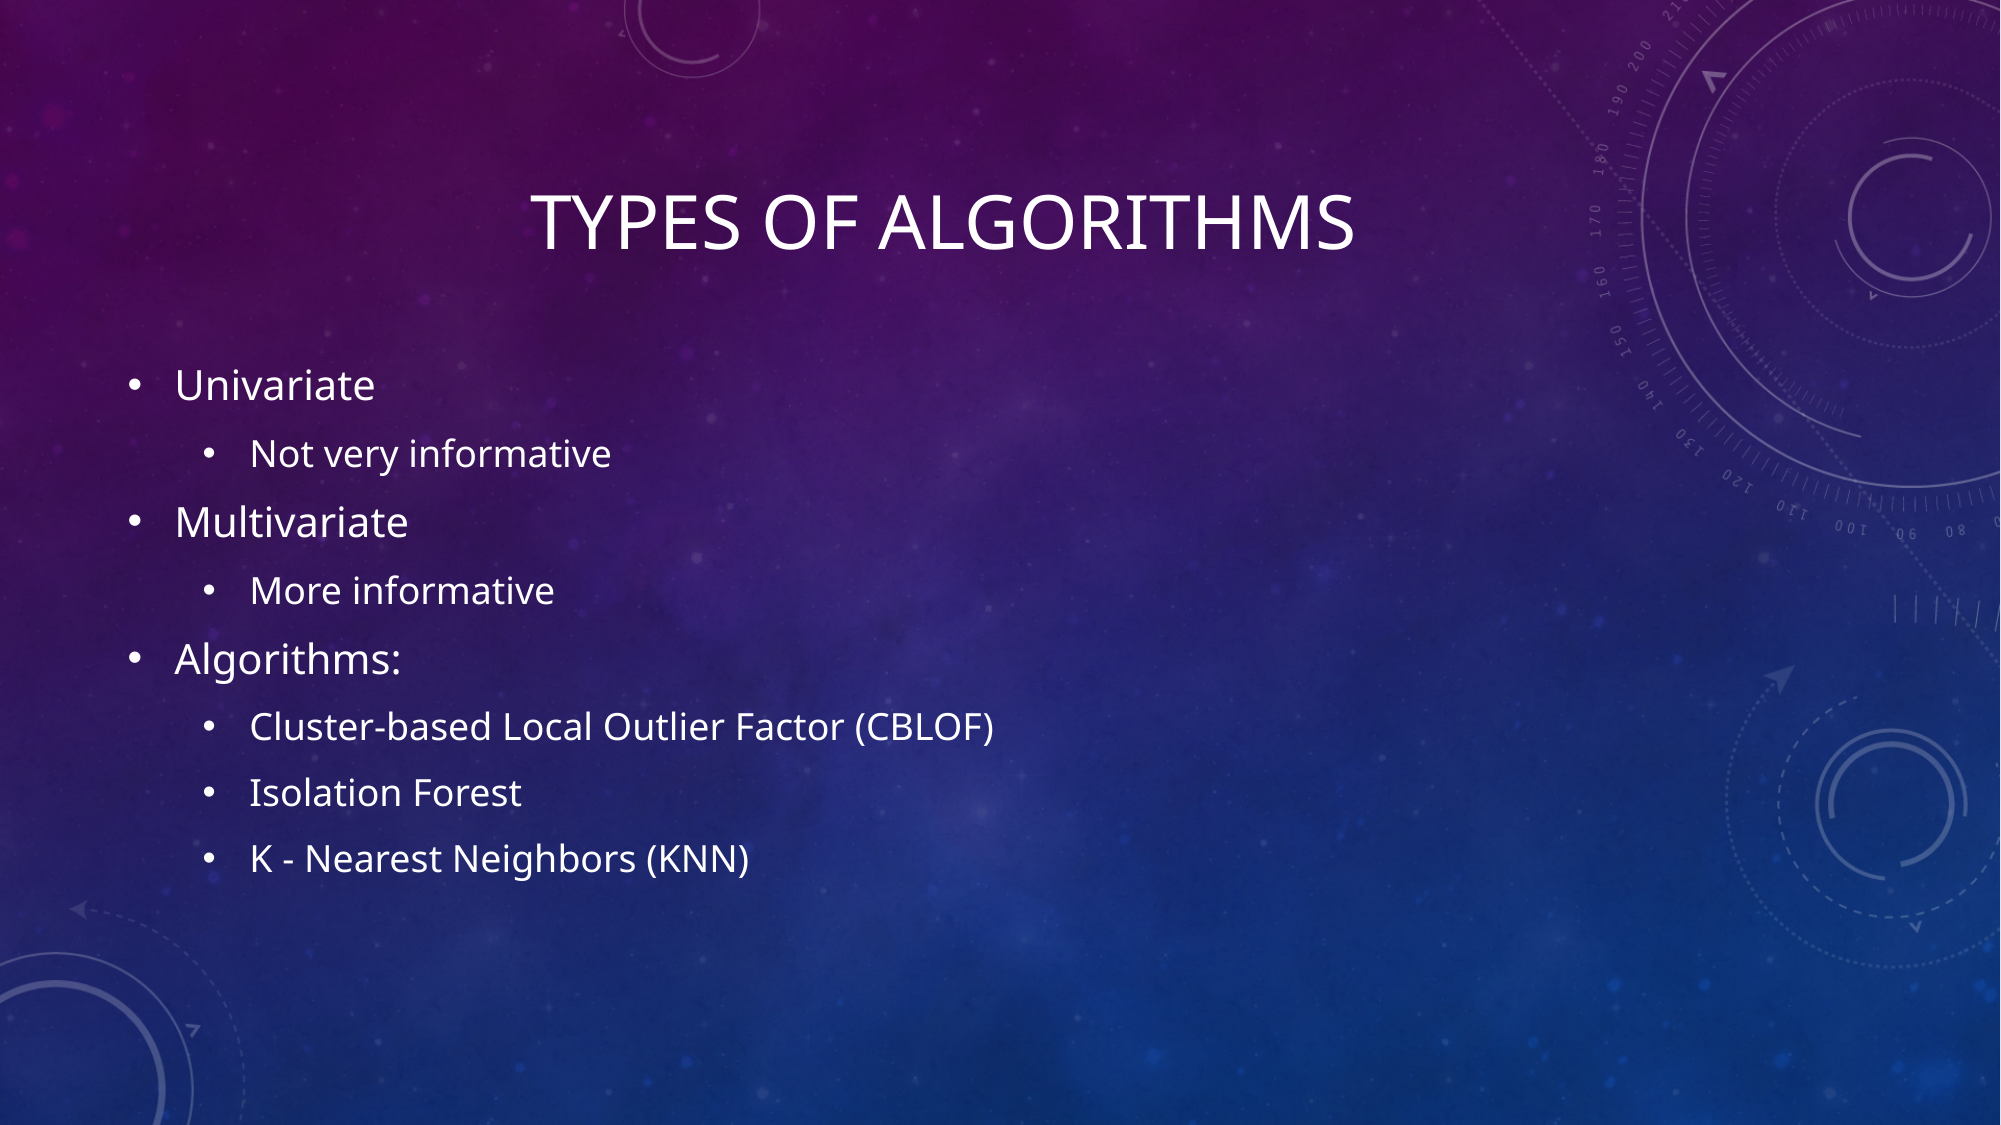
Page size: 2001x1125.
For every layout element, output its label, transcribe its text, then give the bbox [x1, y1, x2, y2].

list Univariate Not very informative Multivariate More informative Algorithms: Cluster-based Local Outlier Factor (CBLOF) Isolation Forest K - Nearest Neighbors (KNN) [112, 351, 1775, 950]
title Types of Algorithms [112, 99, 1775, 339]
picture [0, 0, 2001, 1125]
